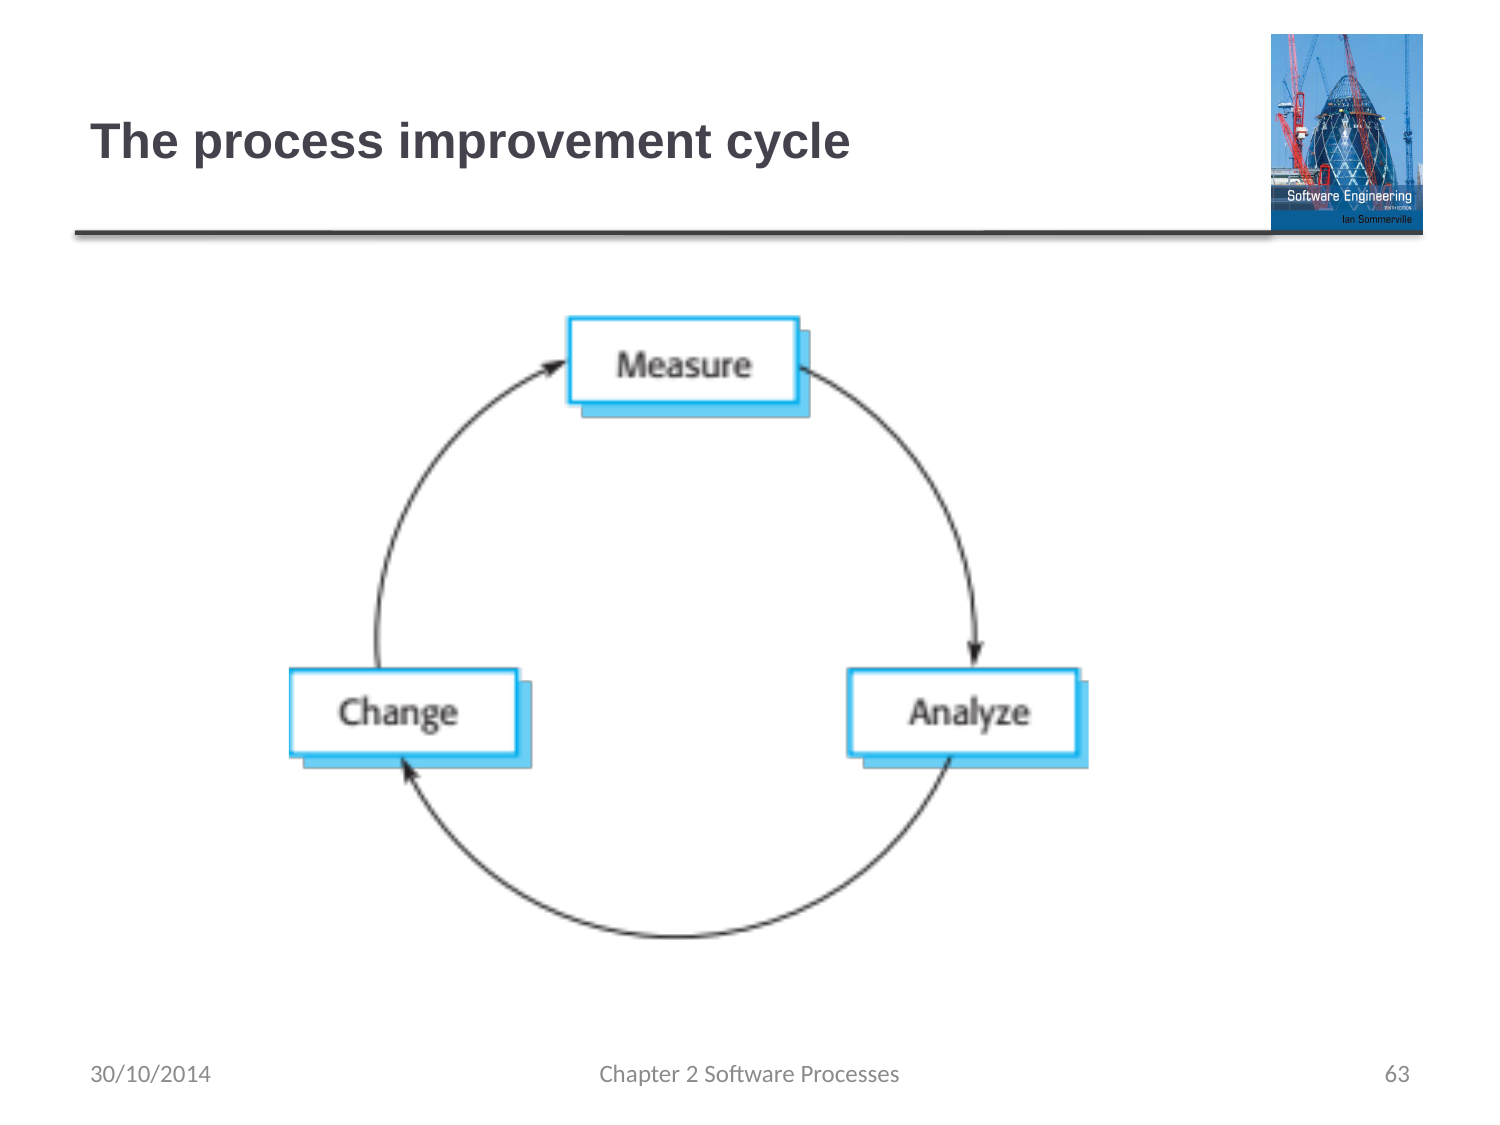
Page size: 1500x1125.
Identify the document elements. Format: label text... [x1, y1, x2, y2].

footer Chapter 2 Software Processes [512, 1042, 988, 1103]
picture [1271, 34, 1423, 230]
slide_number 63 [1074, 1042, 1425, 1103]
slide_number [75, 1042, 425, 1103]
title The process improvement cycle [74, 44, 1272, 233]
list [288, 278, 1090, 954]
